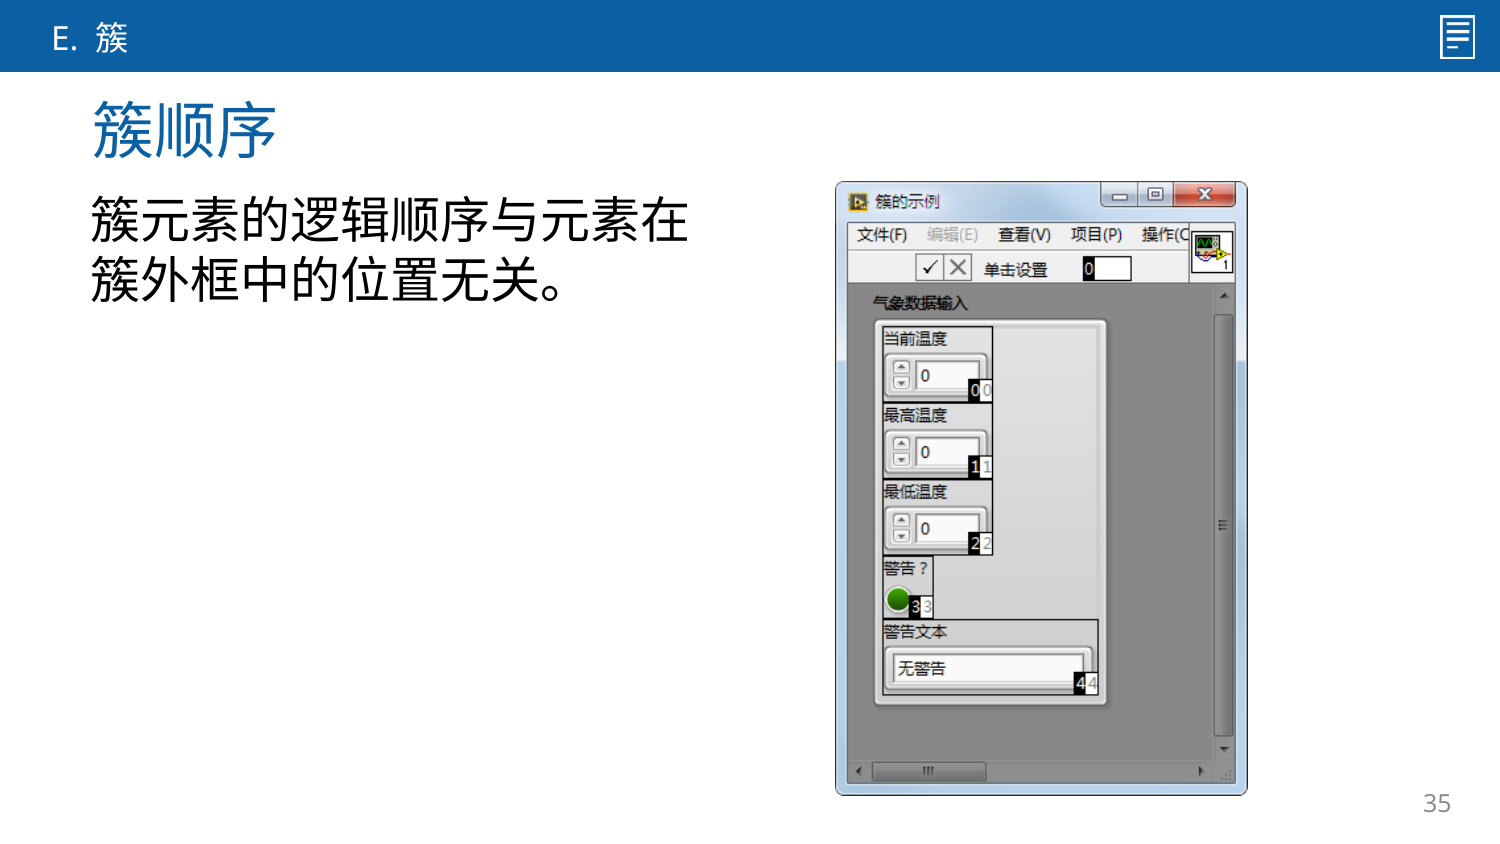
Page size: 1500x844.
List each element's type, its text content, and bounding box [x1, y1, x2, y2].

list E. 簇 [35, 9, 1113, 63]
list 簇元素的逻辑顺序与元素在簇外框中的位置无关。 [75, 181, 713, 772]
picture [1440, 15, 1475, 59]
list 簇顺序 [78, 84, 1366, 174]
slide_number 35 [1400, 782, 1475, 828]
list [835, 180, 1249, 796]
